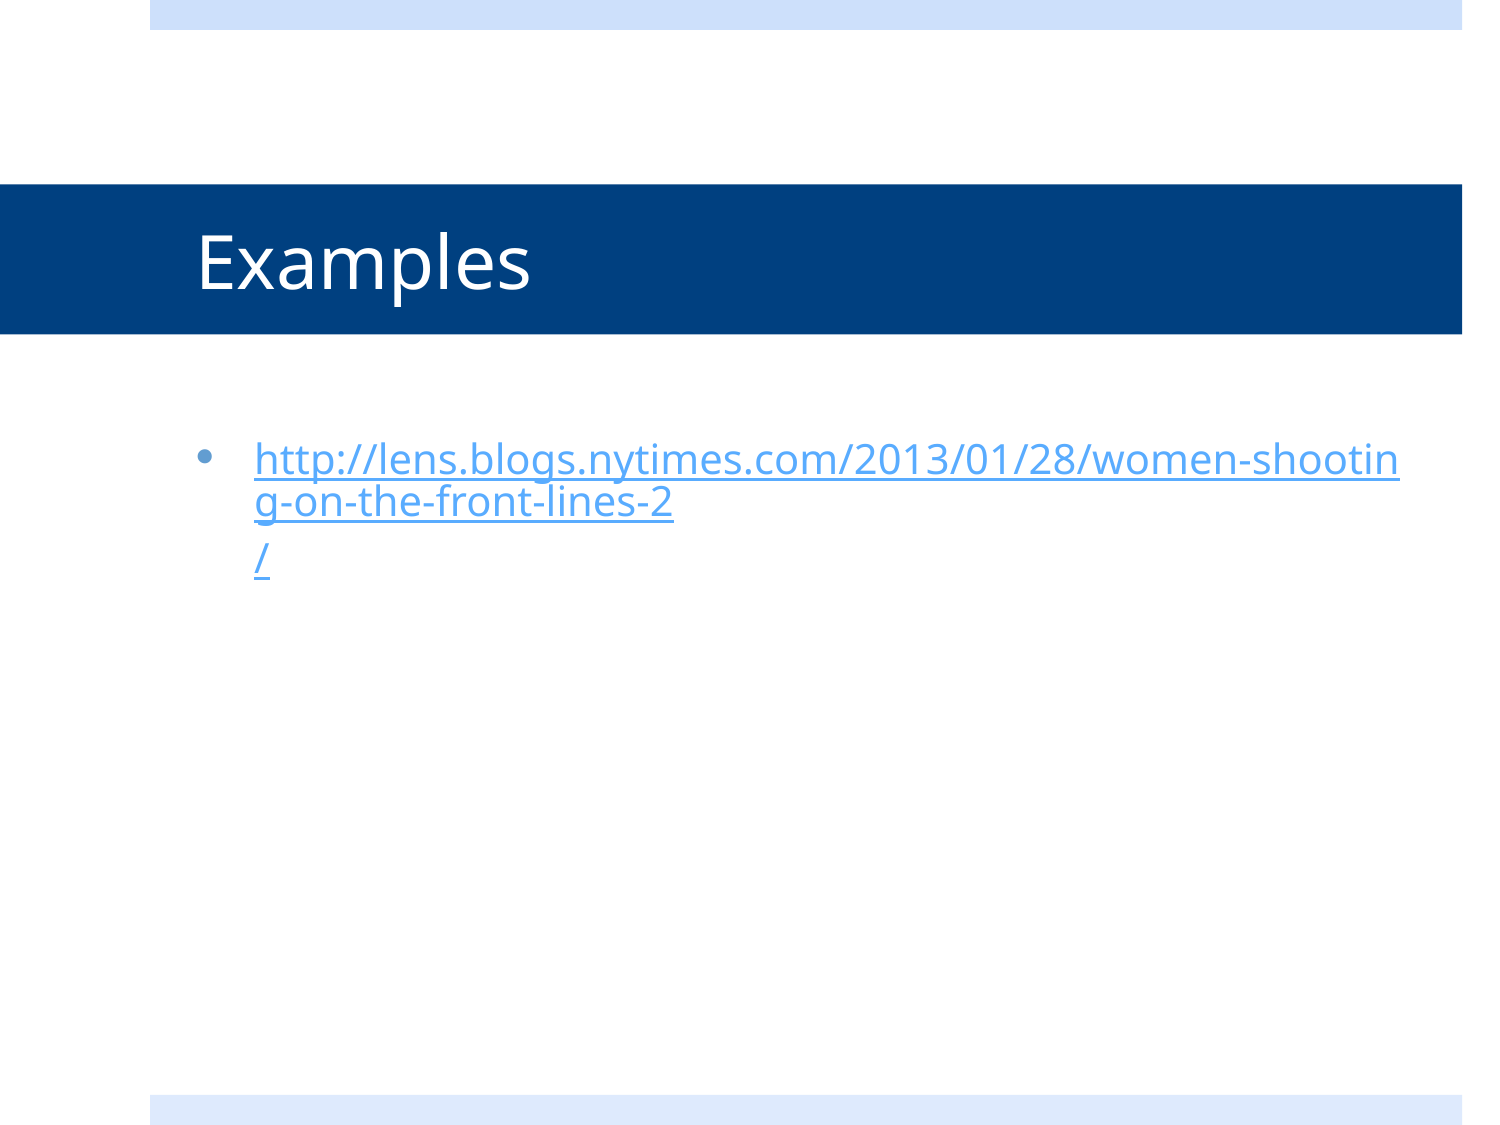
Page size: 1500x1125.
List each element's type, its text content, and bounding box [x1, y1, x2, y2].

title Examples [0, 184, 1463, 335]
list http://lens.blogs.nytimes.com/2013/01/28/women-shooting-on-the-front-lines-2/ [182, 425, 1432, 1028]
